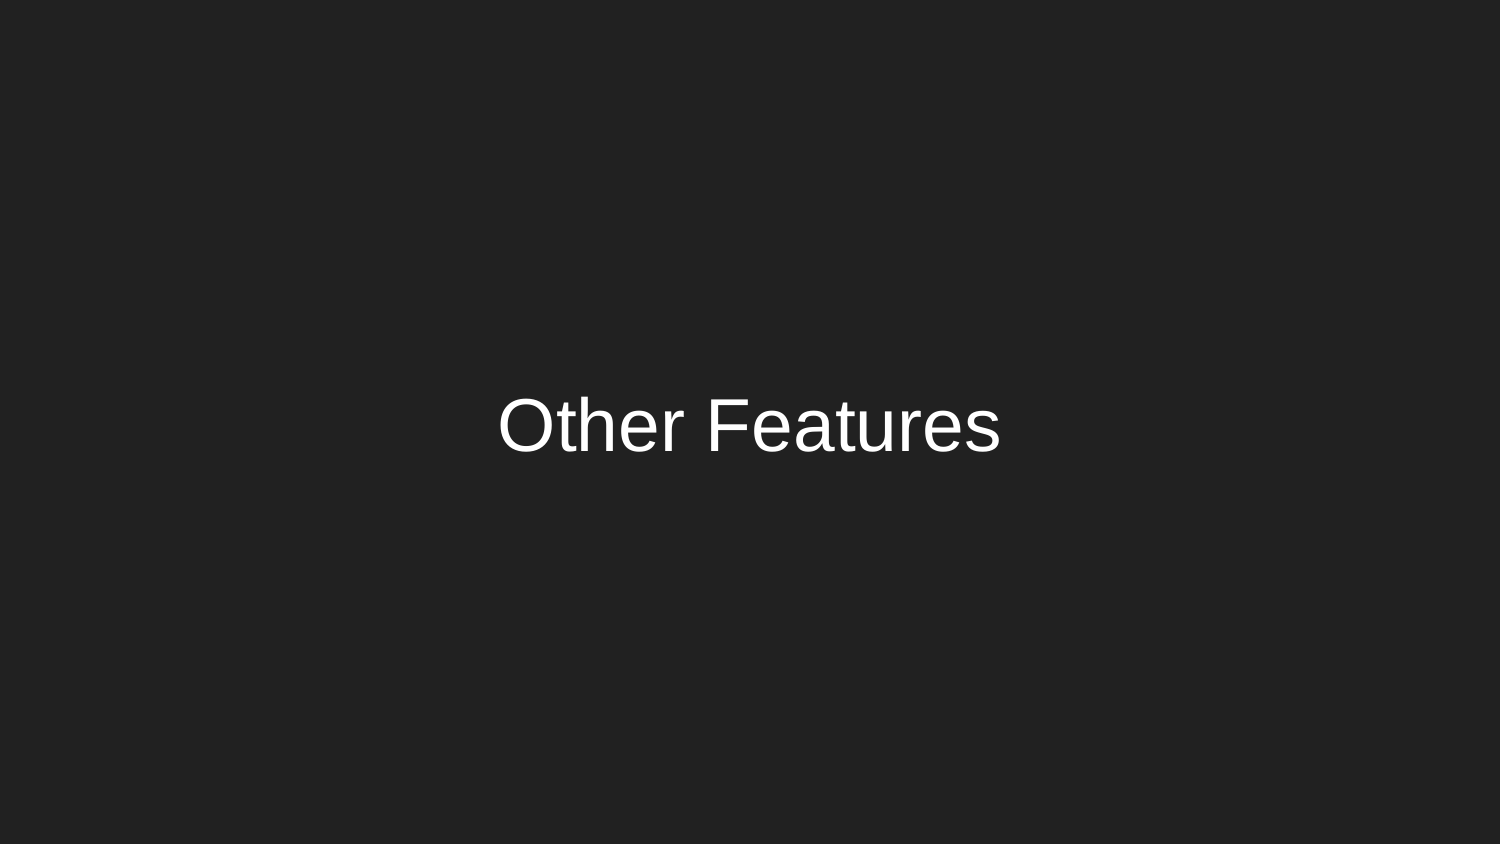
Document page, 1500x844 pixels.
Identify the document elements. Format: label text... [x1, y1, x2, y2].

title Other Features [51, 352, 1449, 491]
